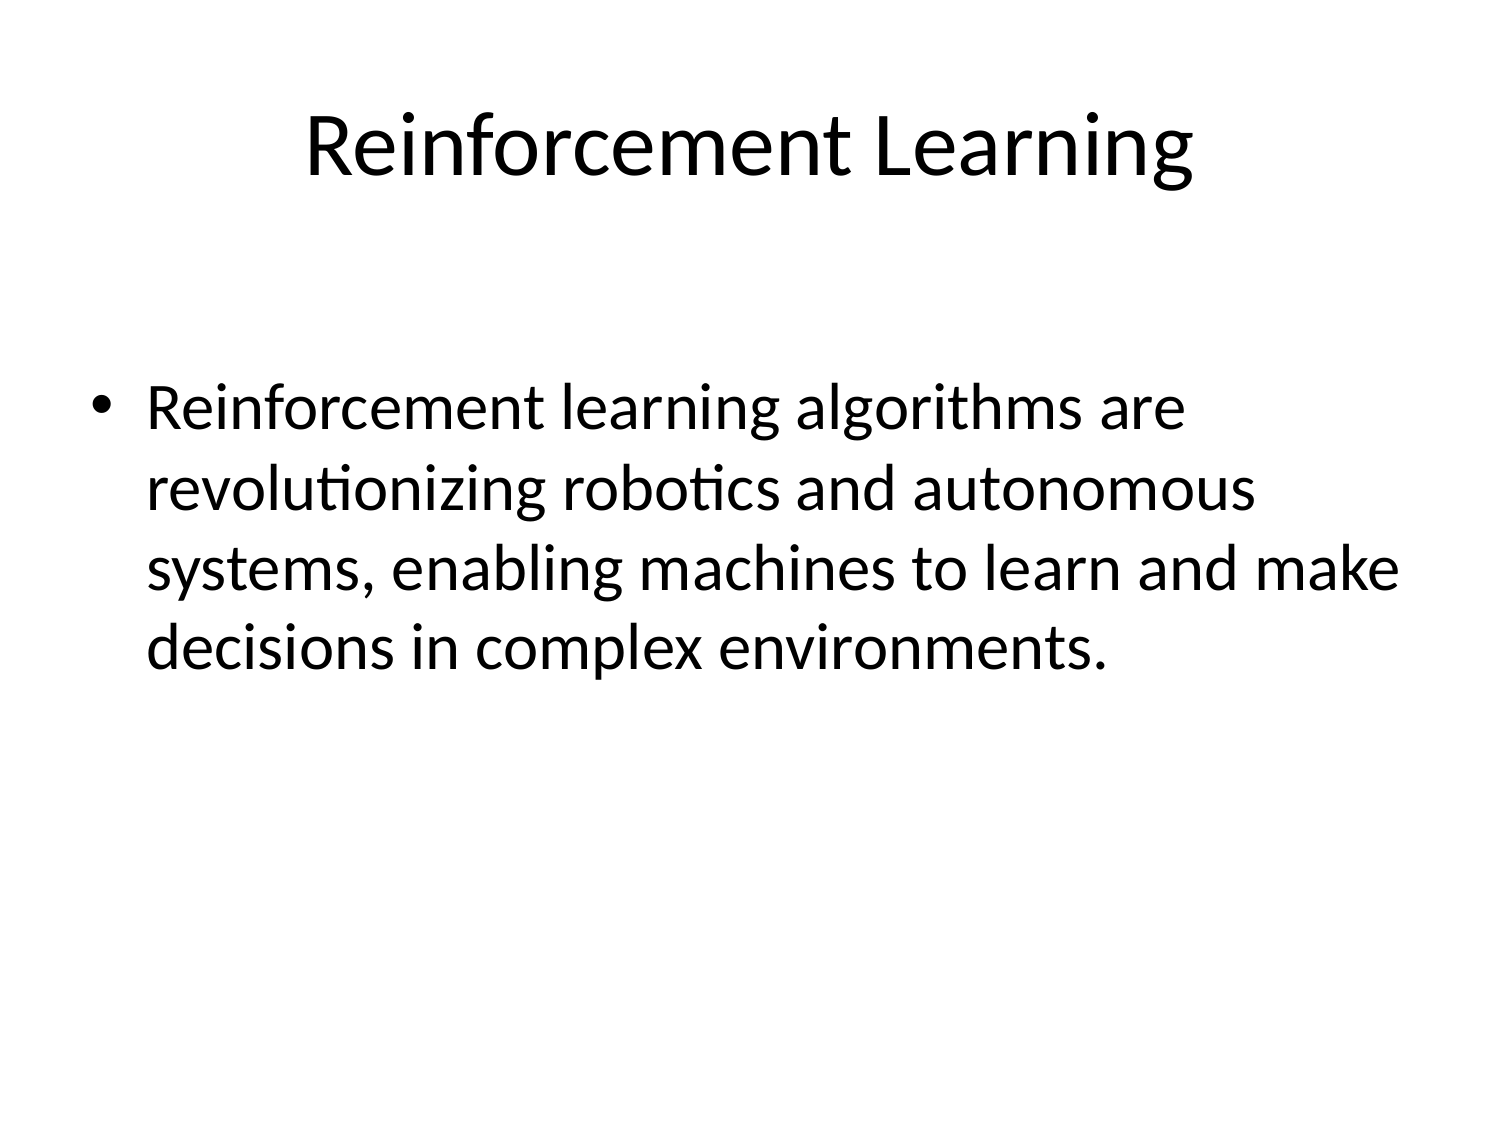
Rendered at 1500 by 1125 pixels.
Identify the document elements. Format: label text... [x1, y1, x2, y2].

title Reinforcement Learning [75, 45, 1425, 233]
list Reinforcement learning algorithms are revolutionizing robotics and autonomous systems, enabling machines to learn and make decisions in complex environments. [75, 262, 1425, 1005]
